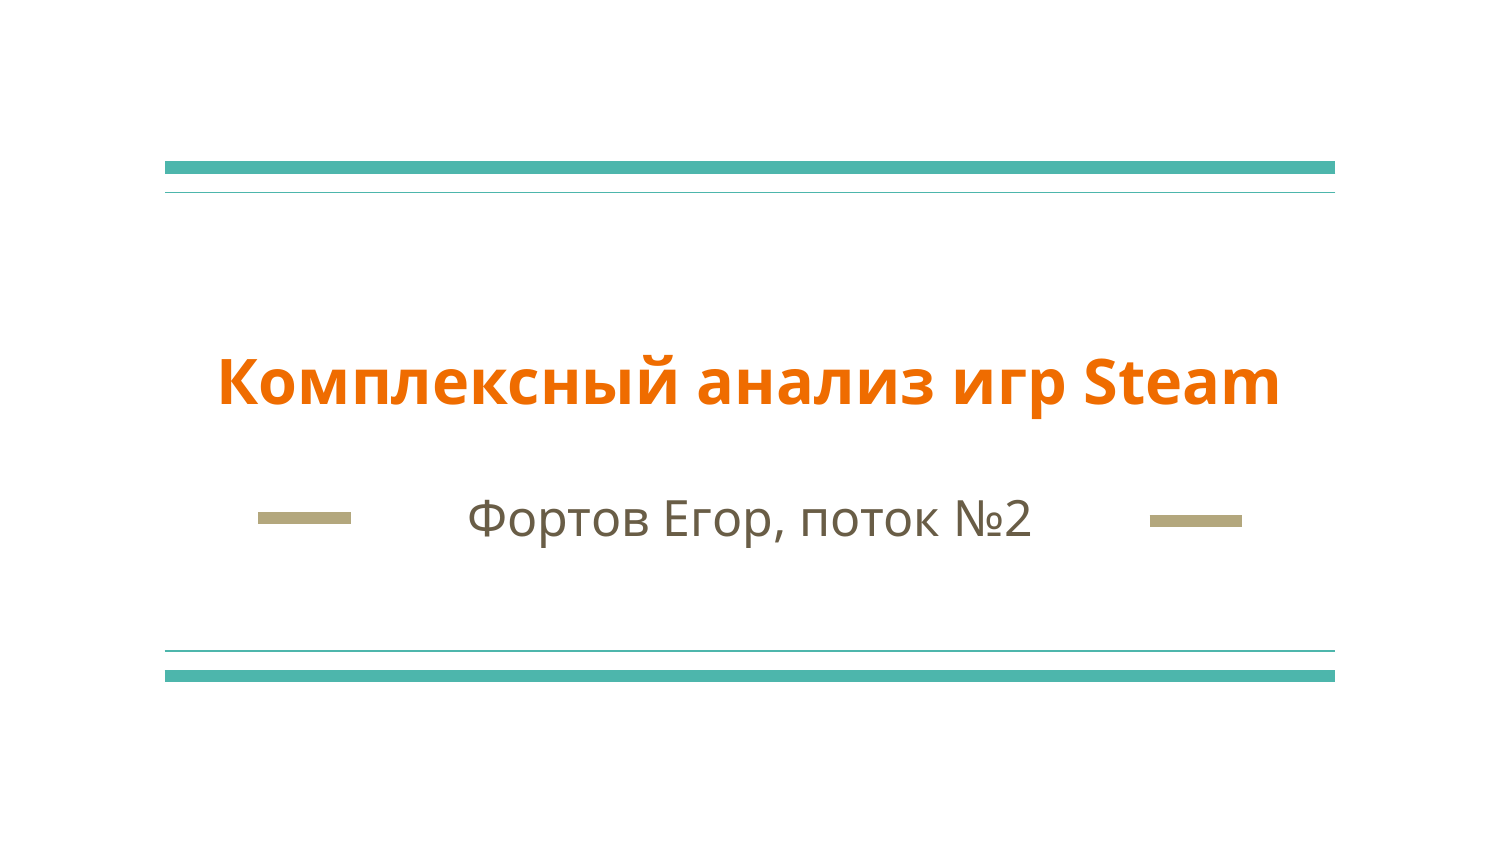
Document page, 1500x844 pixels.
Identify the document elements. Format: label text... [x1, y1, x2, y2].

title Комплексный анализ игр Steam [126, 270, 1374, 438]
subtitle Фортов Егор, поток №2 [350, 467, 1150, 598]
